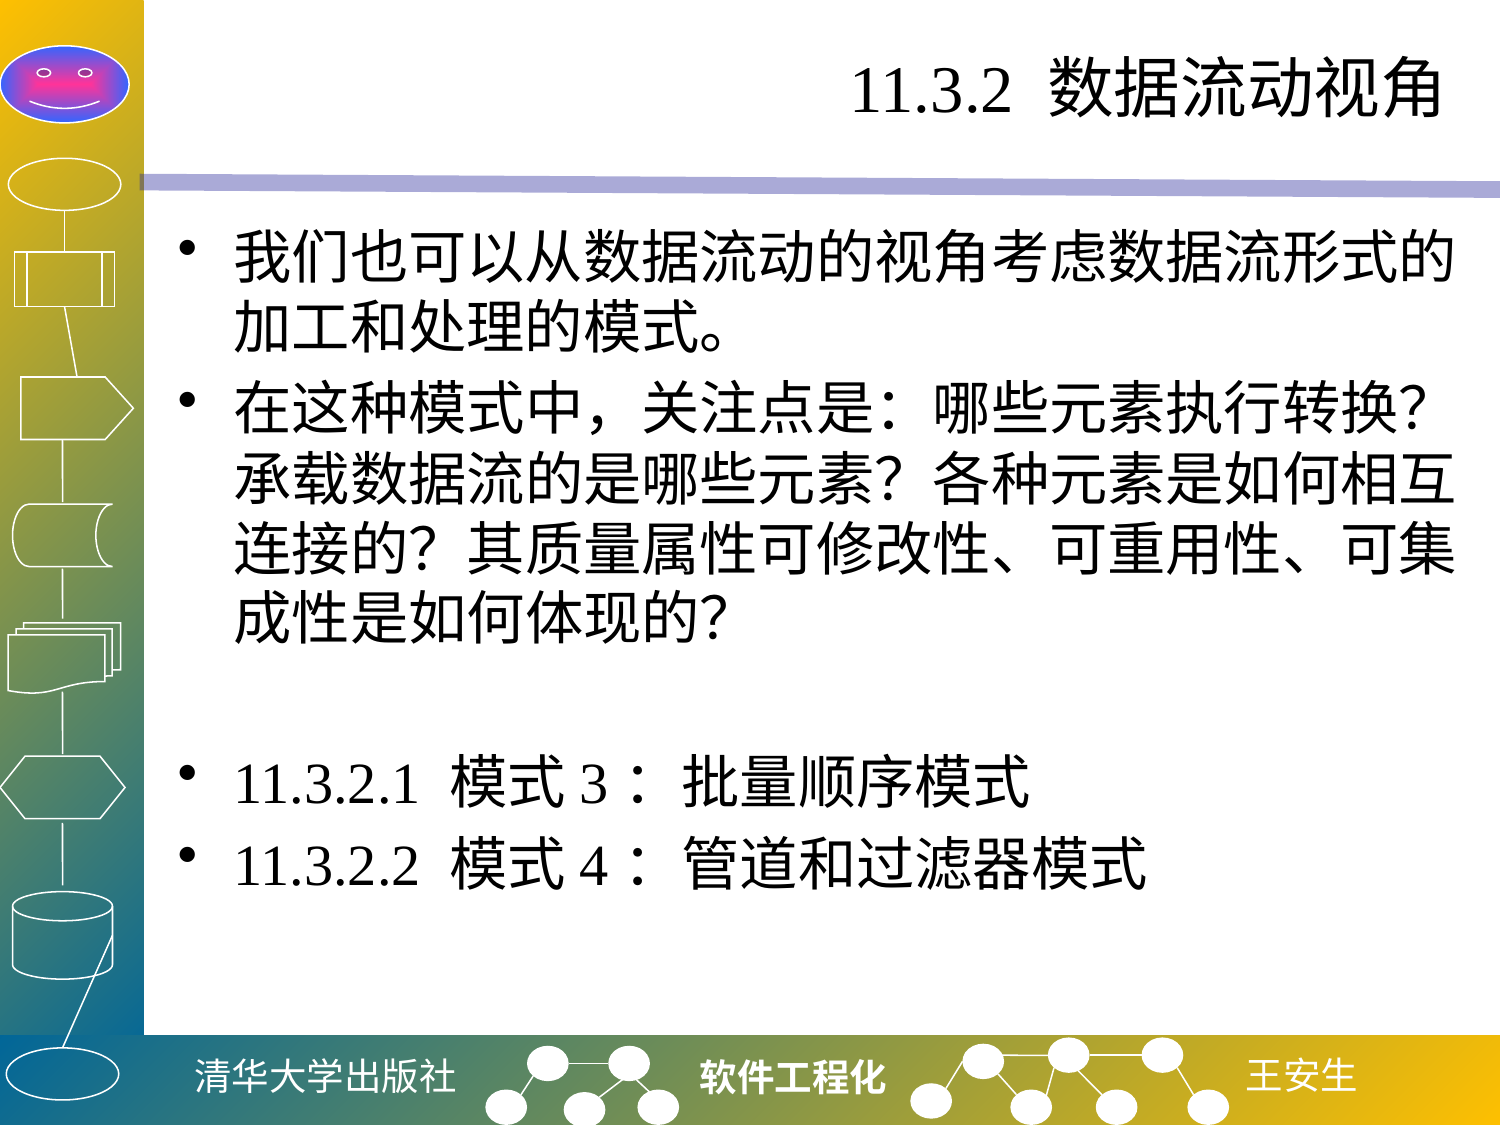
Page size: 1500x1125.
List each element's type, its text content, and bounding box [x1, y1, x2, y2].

list 我们也可以从数据流动的视角考虑数据流形式的加工和处理的模式。 在这种模式中，关注点是：哪些元素执行转换？承载数据流的是哪些元素？各种元素是如何相互连接的？其质量属性可修改性、可重用性、可集成性是如何体现的？ 11.3.2.1 模式3：批量顺序模式 11.3.2.2 模式4：管道和过滤器模式 [162, 212, 1476, 1017]
title 11.3.2 数据流动视角 [187, 24, 1463, 147]
